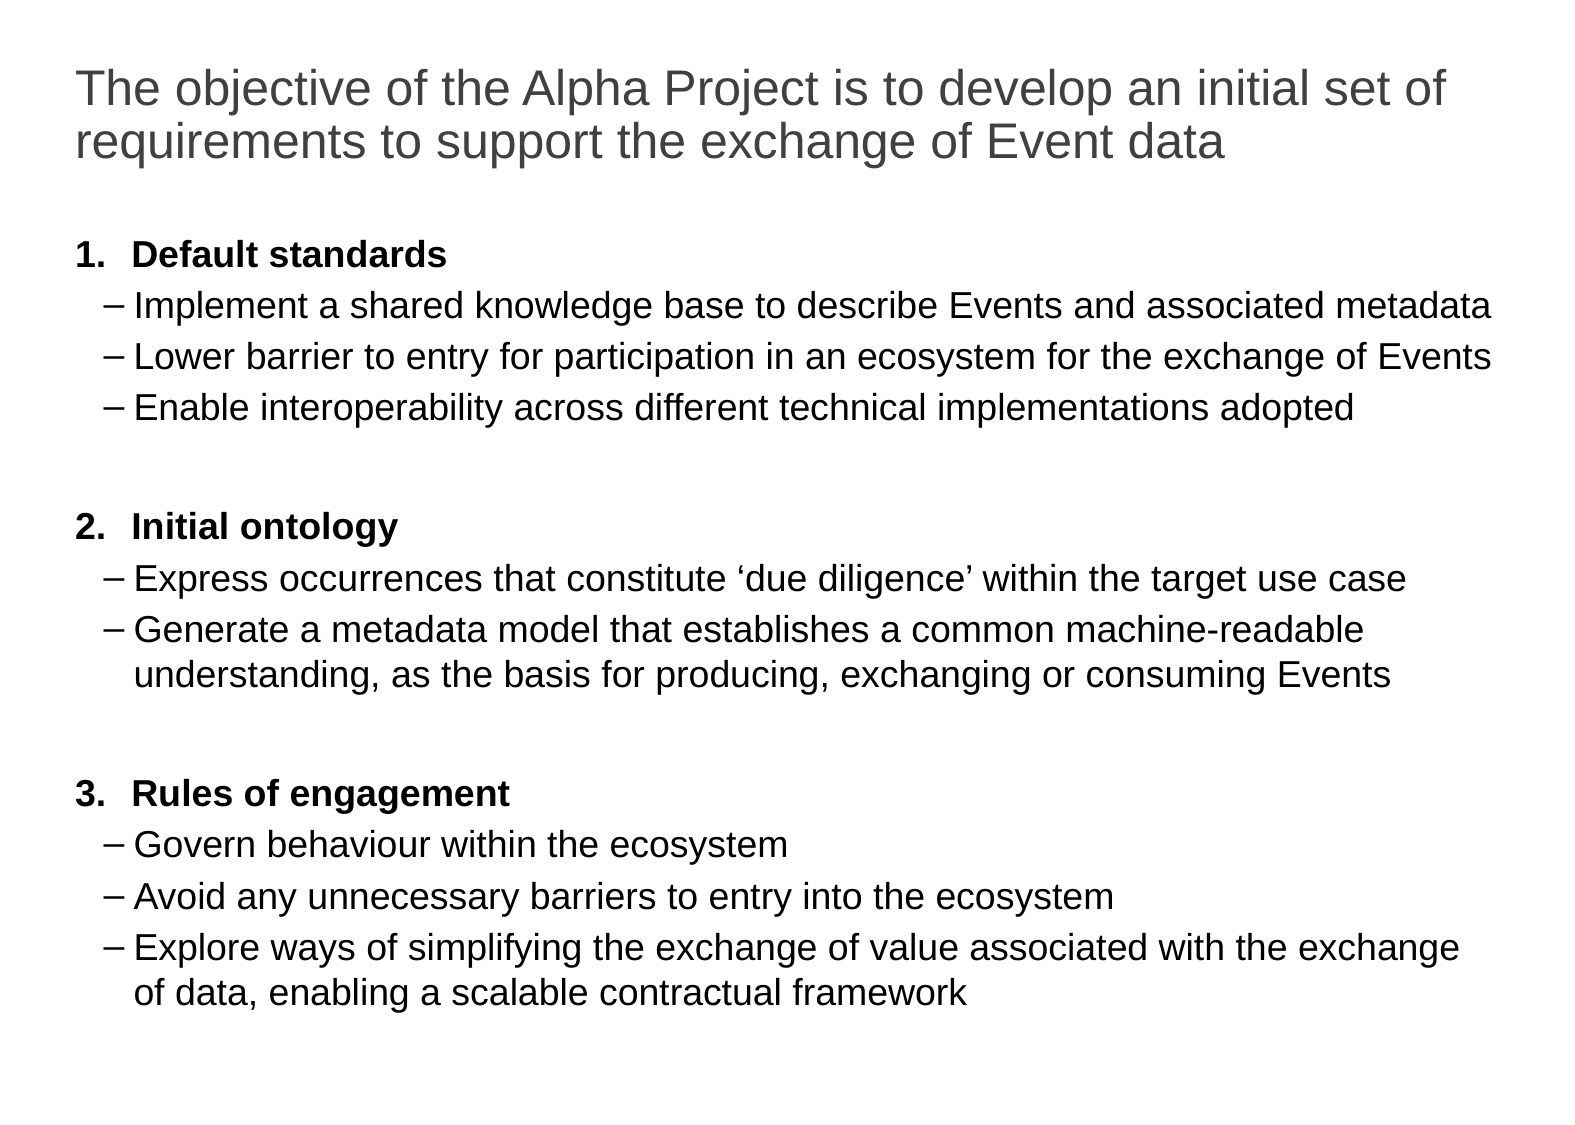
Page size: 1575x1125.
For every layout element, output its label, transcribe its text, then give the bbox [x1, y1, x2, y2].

list Default standards Implement a shared knowledge base to describe Events and associated metadata Lower barrier to entry for participation in an ecosystem for the exchange of Events Enable interoperability across different technical implementations adopted Initial ontology Express occurrences that constitute ‘due diligence’ within the target use case Generate a metadata model that establishes a common machine-readable understanding, as the basis for producing, exchanging or consuming Events Rules of engagement Govern behaviour within the ecosystem Avoid any unnecessary barriers to entry into the ecosystem Explore ways of simplifying the exchange of value associated with the exchange of data, enabling a scalable contractual framework [75, 229, 1500, 1038]
title The objective of the Alpha Project is to develop an initial set of requirements to support the exchange of Event data [75, 63, 1500, 188]
